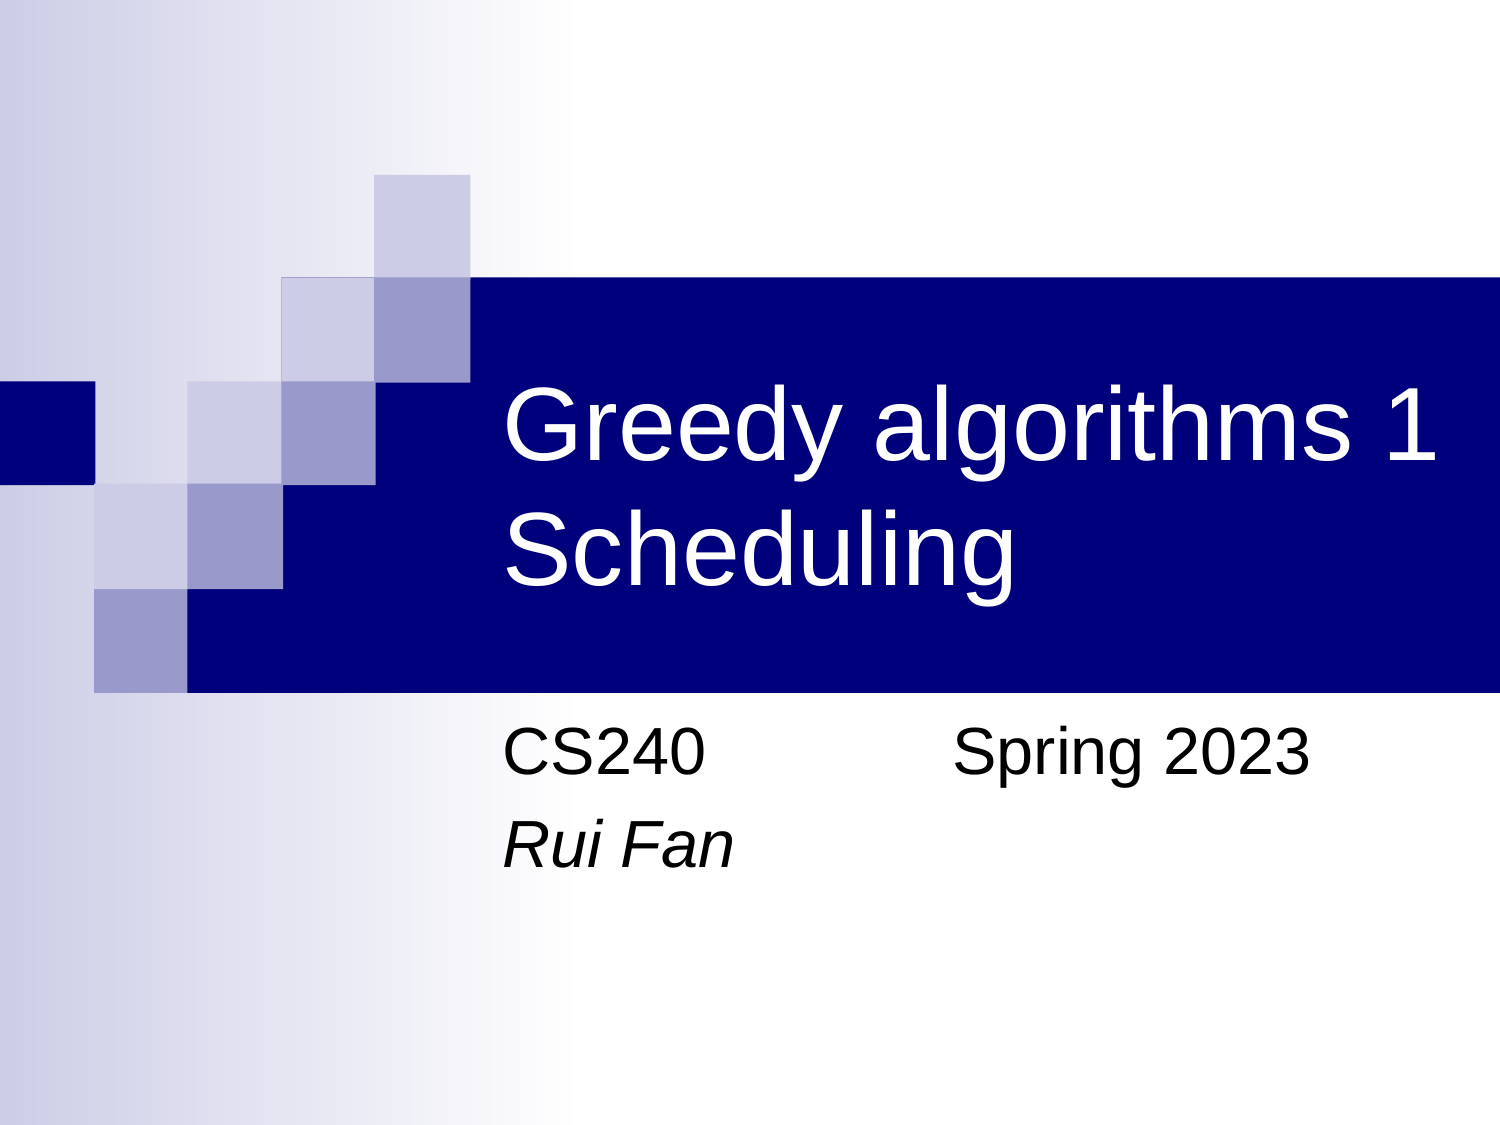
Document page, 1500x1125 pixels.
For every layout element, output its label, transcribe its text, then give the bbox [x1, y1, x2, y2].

title Greedy algorithms 1 Scheduling [487, 299, 1476, 663]
subtitle CS240 Spring 2023 Rui Fan [487, 699, 1476, 988]
